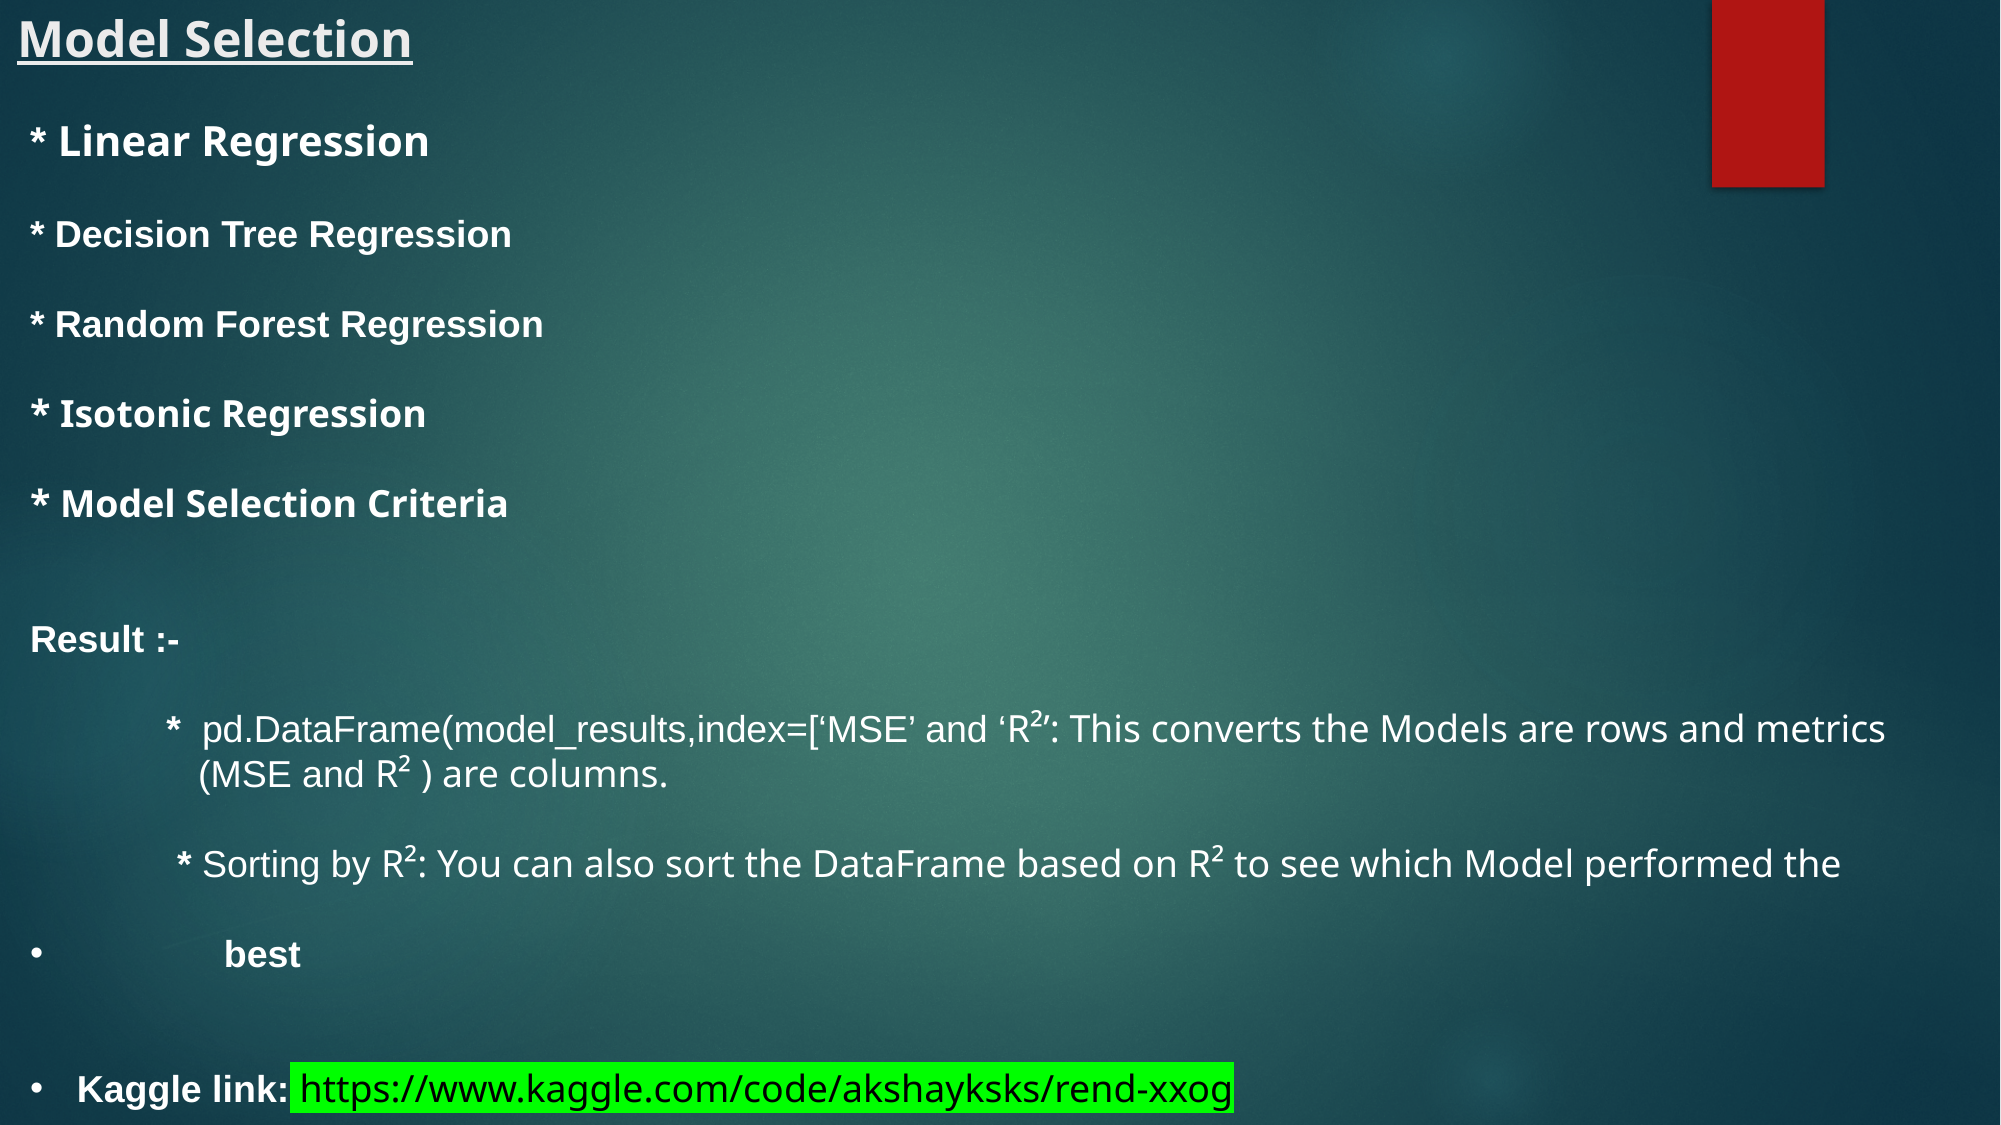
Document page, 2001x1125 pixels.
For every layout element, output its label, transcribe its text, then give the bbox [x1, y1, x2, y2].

title Model Selection [2, 0, 2000, 1125]
text_box * Linear Regression * Decision Tree Regression * Random Forest Regression * Isotonic Regression * Model Selection Criteria Result :- * pd.DataFrame(model_results,index=[‘MSE’ and ‘R²’: This converts the Models are rows and metrics (MSE and R² ) are columns. * Sorting by R²: You can also sort the DataFrame based on R² to see which Model performed the best Kaggle link: https://www.kaggle.com/code/akshayksks/rend-xxog [15, 62, 1998, 1125]
